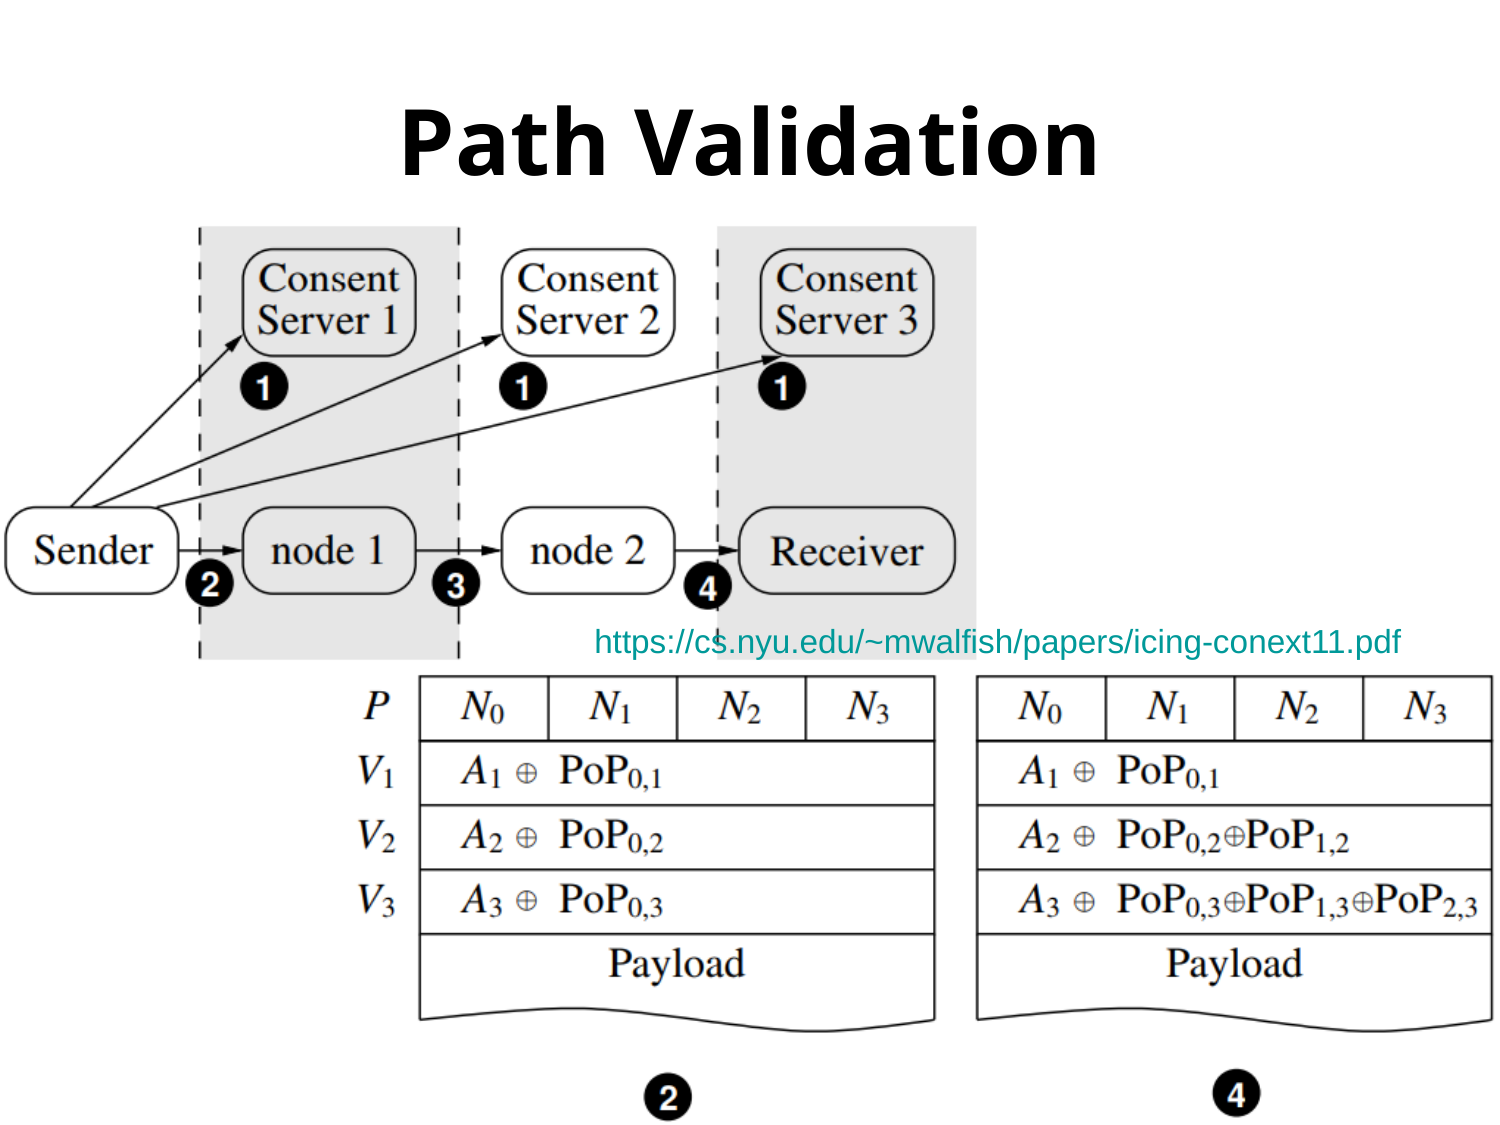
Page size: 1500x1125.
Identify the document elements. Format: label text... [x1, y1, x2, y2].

text_box https://cs.nyu.edu/~mwalfish/papers/icing-conext11.pdf [986, 612, 1418, 668]
picture [0, 221, 984, 663]
picture [350, 670, 1500, 1125]
title Path Validation [0, 45, 1500, 233]
